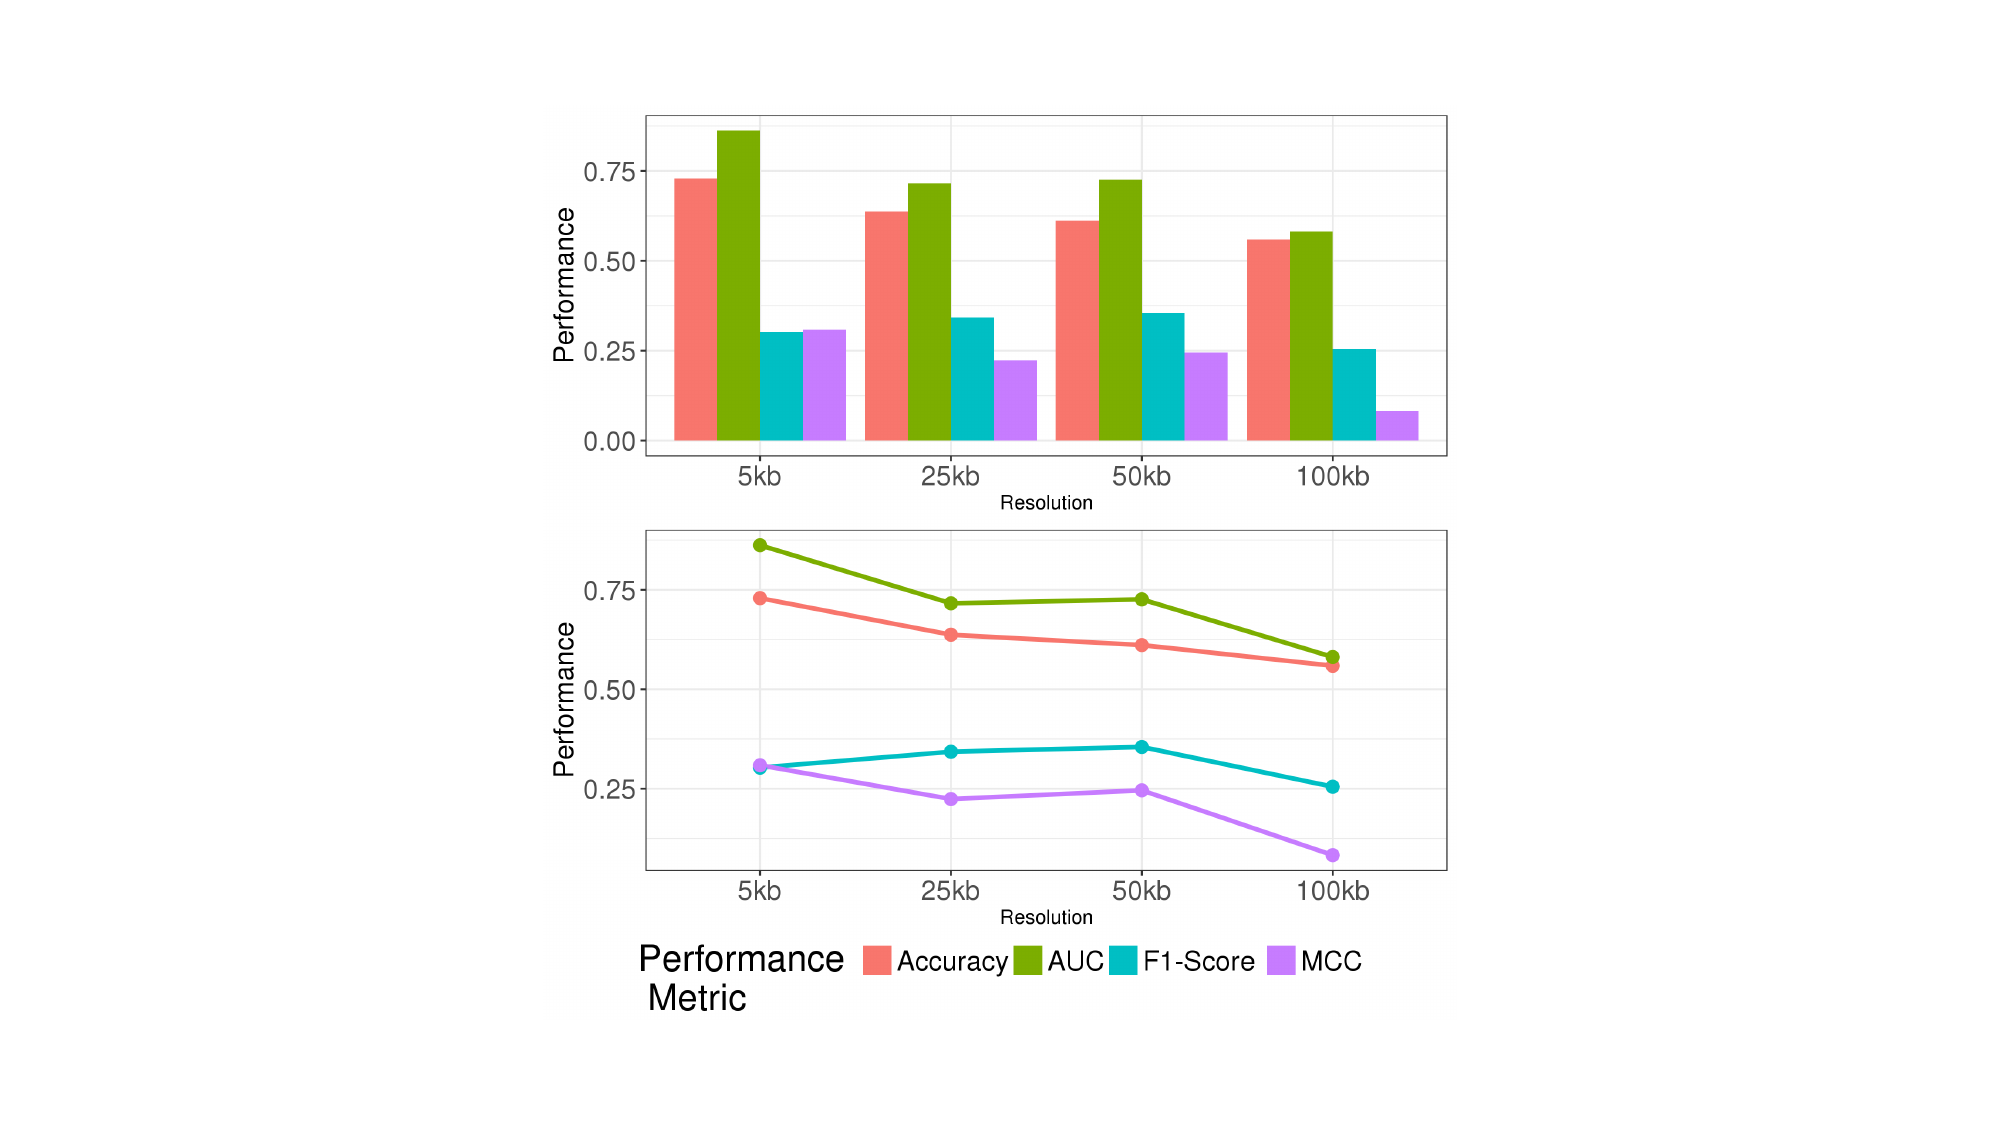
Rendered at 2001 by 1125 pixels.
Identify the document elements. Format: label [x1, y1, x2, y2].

picture [543, 105, 1457, 1020]
